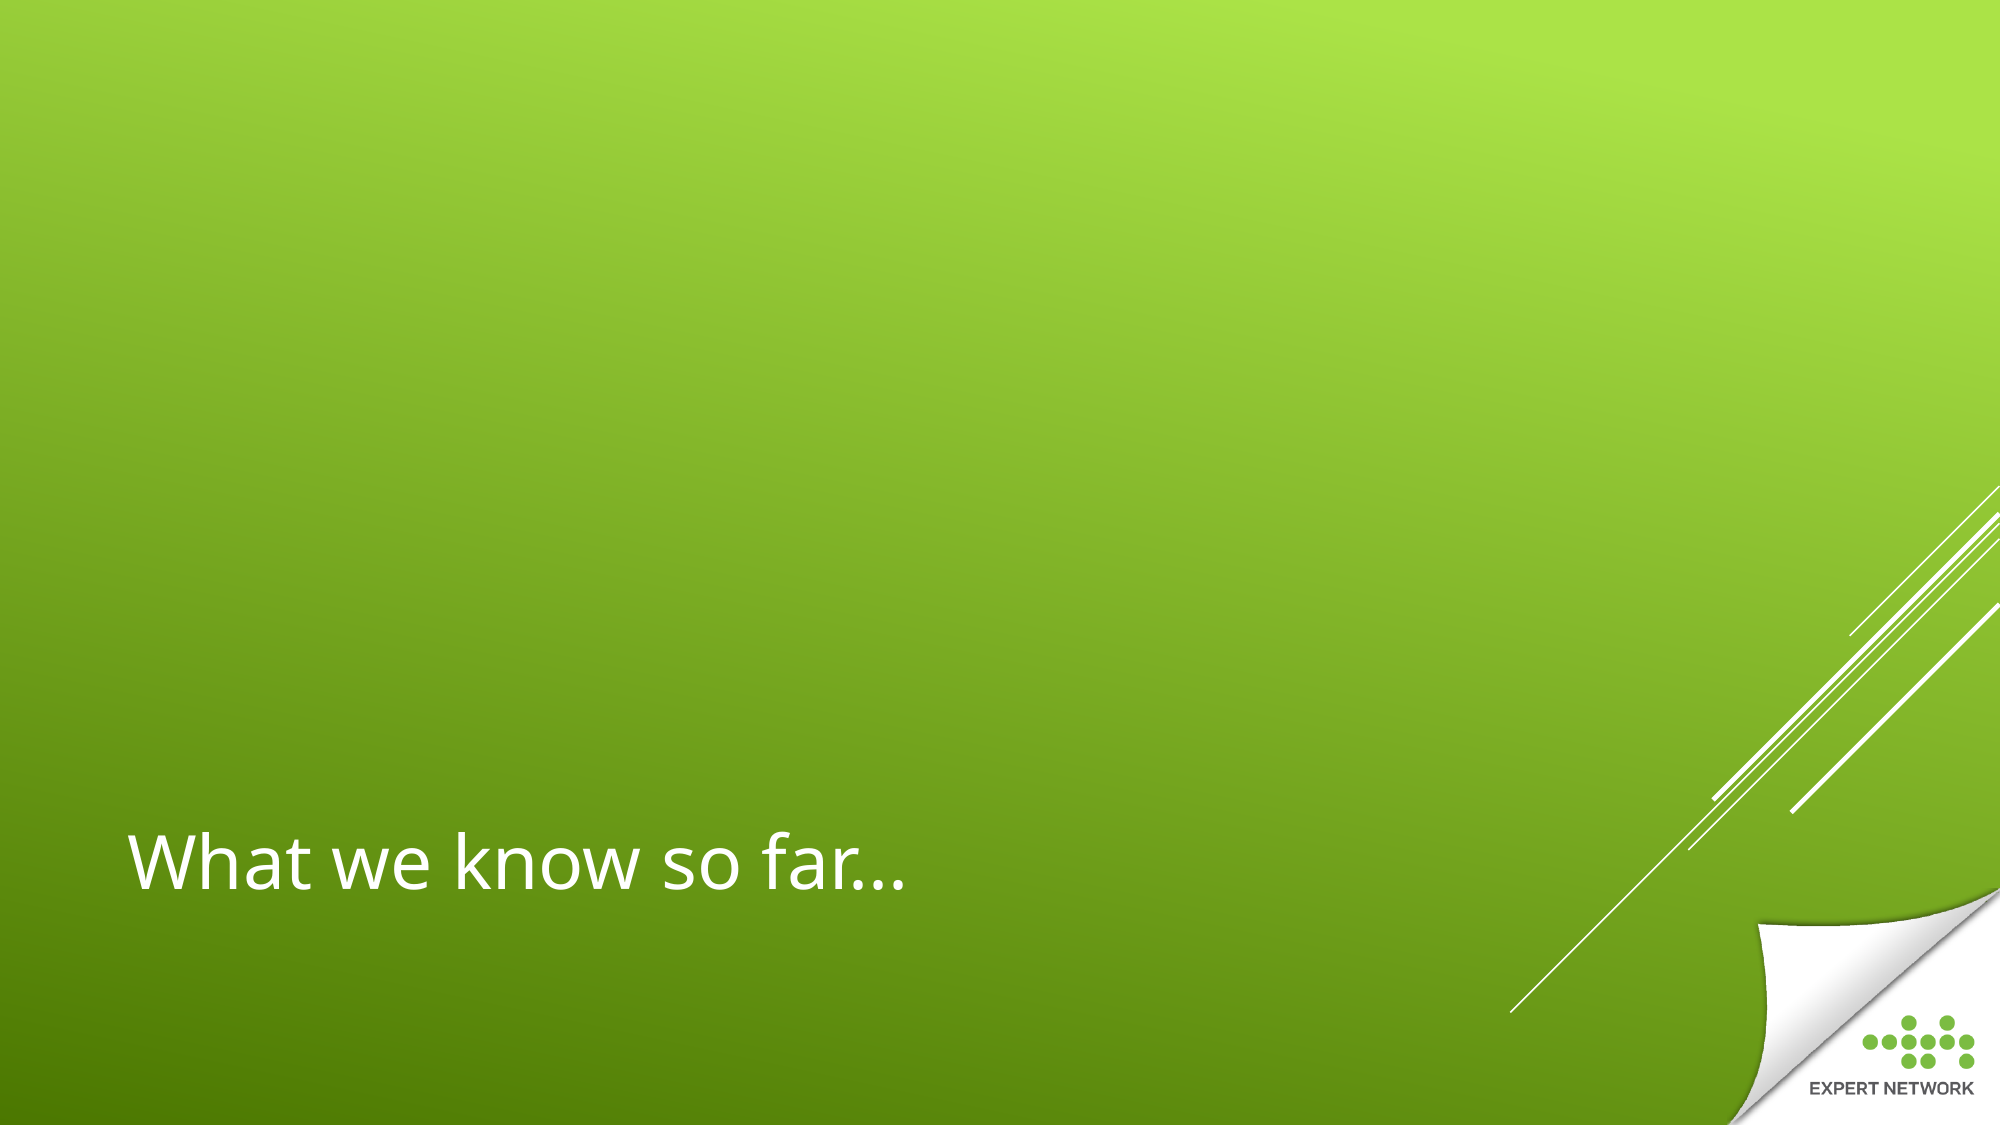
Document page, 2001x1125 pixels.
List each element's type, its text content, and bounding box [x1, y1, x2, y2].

title What we know so far... [112, 736, 1513, 984]
picture [1727, 888, 2000, 1125]
